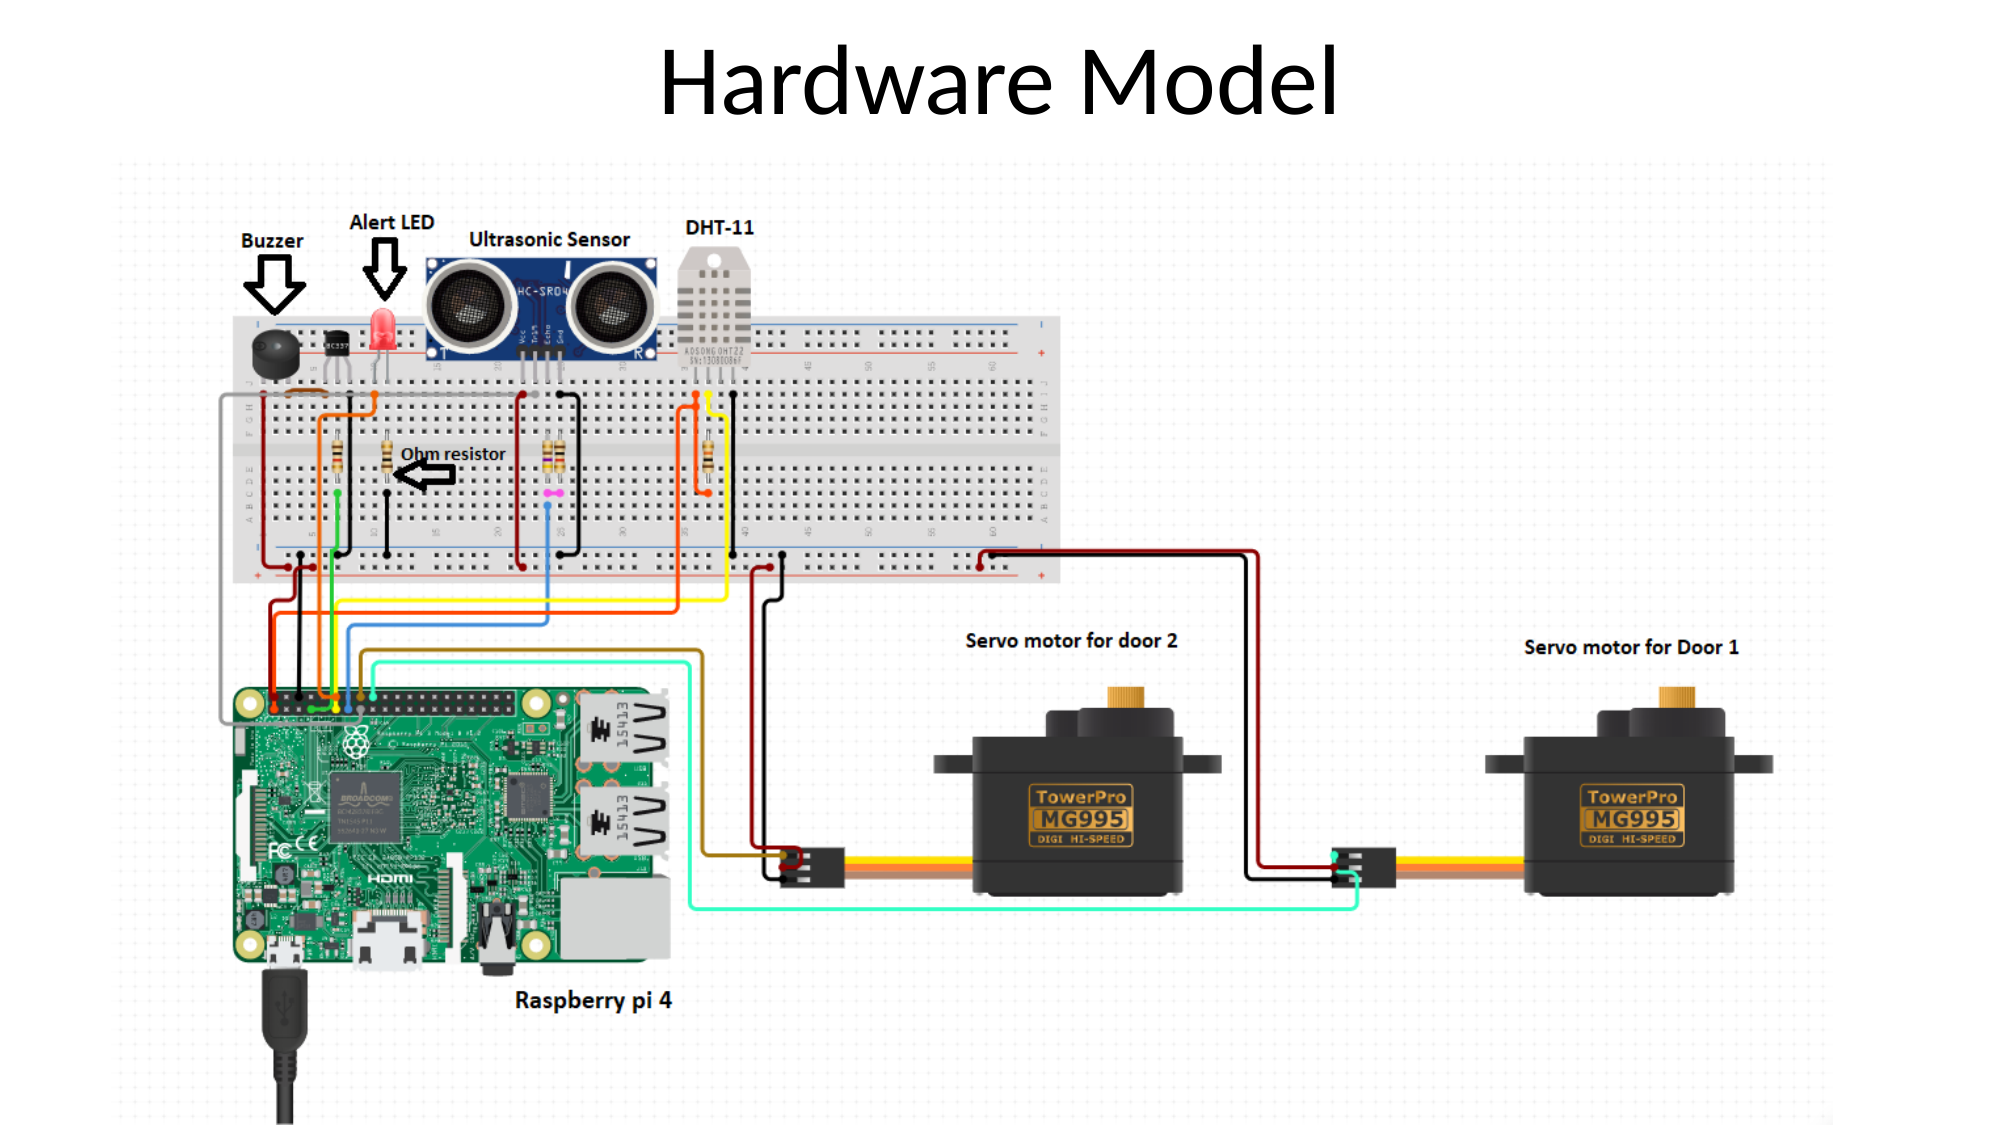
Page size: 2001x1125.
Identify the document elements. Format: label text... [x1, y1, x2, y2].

text_box Hardware Model [197, 0, 1803, 154]
picture [111, 155, 1834, 1125]
